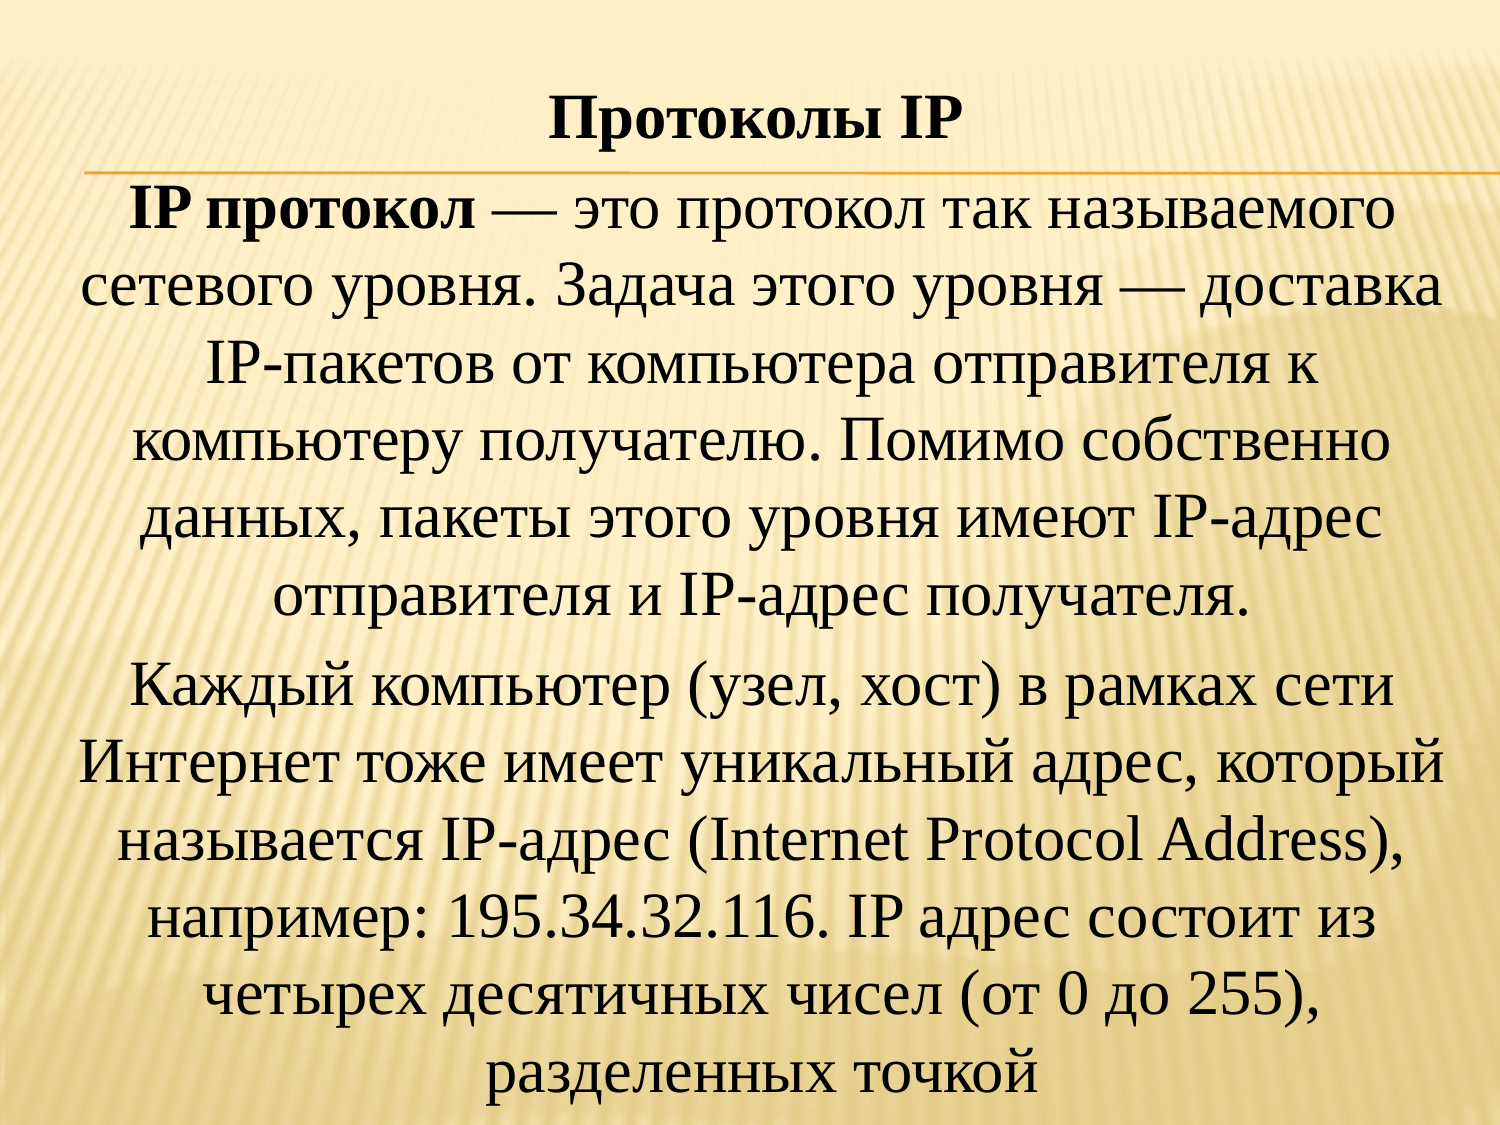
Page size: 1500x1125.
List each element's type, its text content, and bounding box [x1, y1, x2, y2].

list Протоколы IP IP протокол — это протокол так называемого сетевого уровня. Задача этого уровня — доставка IP-пакетов от компьютера отправителя к компьютеру получателю. Помимо собственно данных, пакеты этого уровня имеют IP-адрес отправителя и IP-адрес получателя. Каждый компьютер (узел, хост) в рамках сети Интернет тоже имеет уникальный адрес, который называется IP-адрес (Internet Protocol Address), например: 195.34.32.116. IP адрес состоит из четырех десятичных чисел (от 0 до 255), разделенных точкой [50, 66, 1475, 1125]
